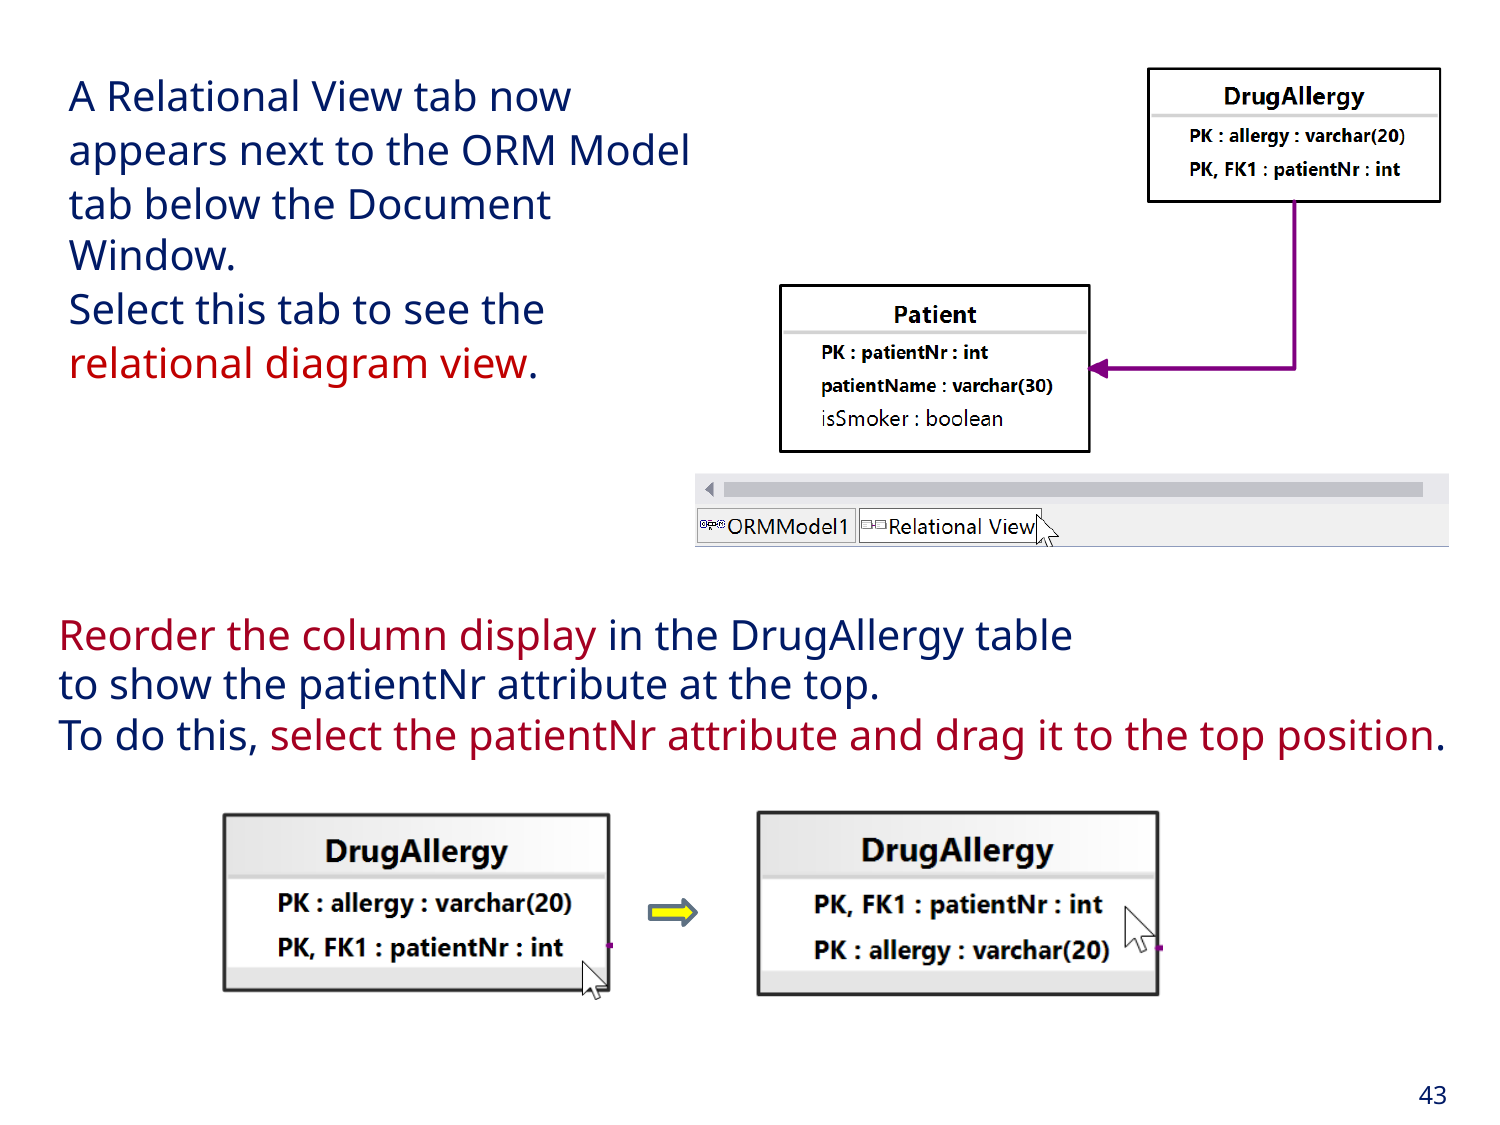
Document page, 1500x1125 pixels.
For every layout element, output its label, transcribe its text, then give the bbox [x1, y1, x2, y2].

text_box [647, 898, 699, 927]
slide_number 43 [1112, 1071, 1463, 1125]
picture [752, 796, 1164, 1001]
picture [216, 802, 613, 1001]
text_box A Relational View tab now appears next to the ORM Model tab below the Document Window. Select this tab to see the relational diagram view. [53, 62, 690, 395]
text_box Reorder the column display in the DrugAllergy table to show the patientNr attribute at the top. To do this, select the patientNr attribute and drag it to the top position. [43, 601, 1462, 766]
picture [695, 49, 1449, 547]
